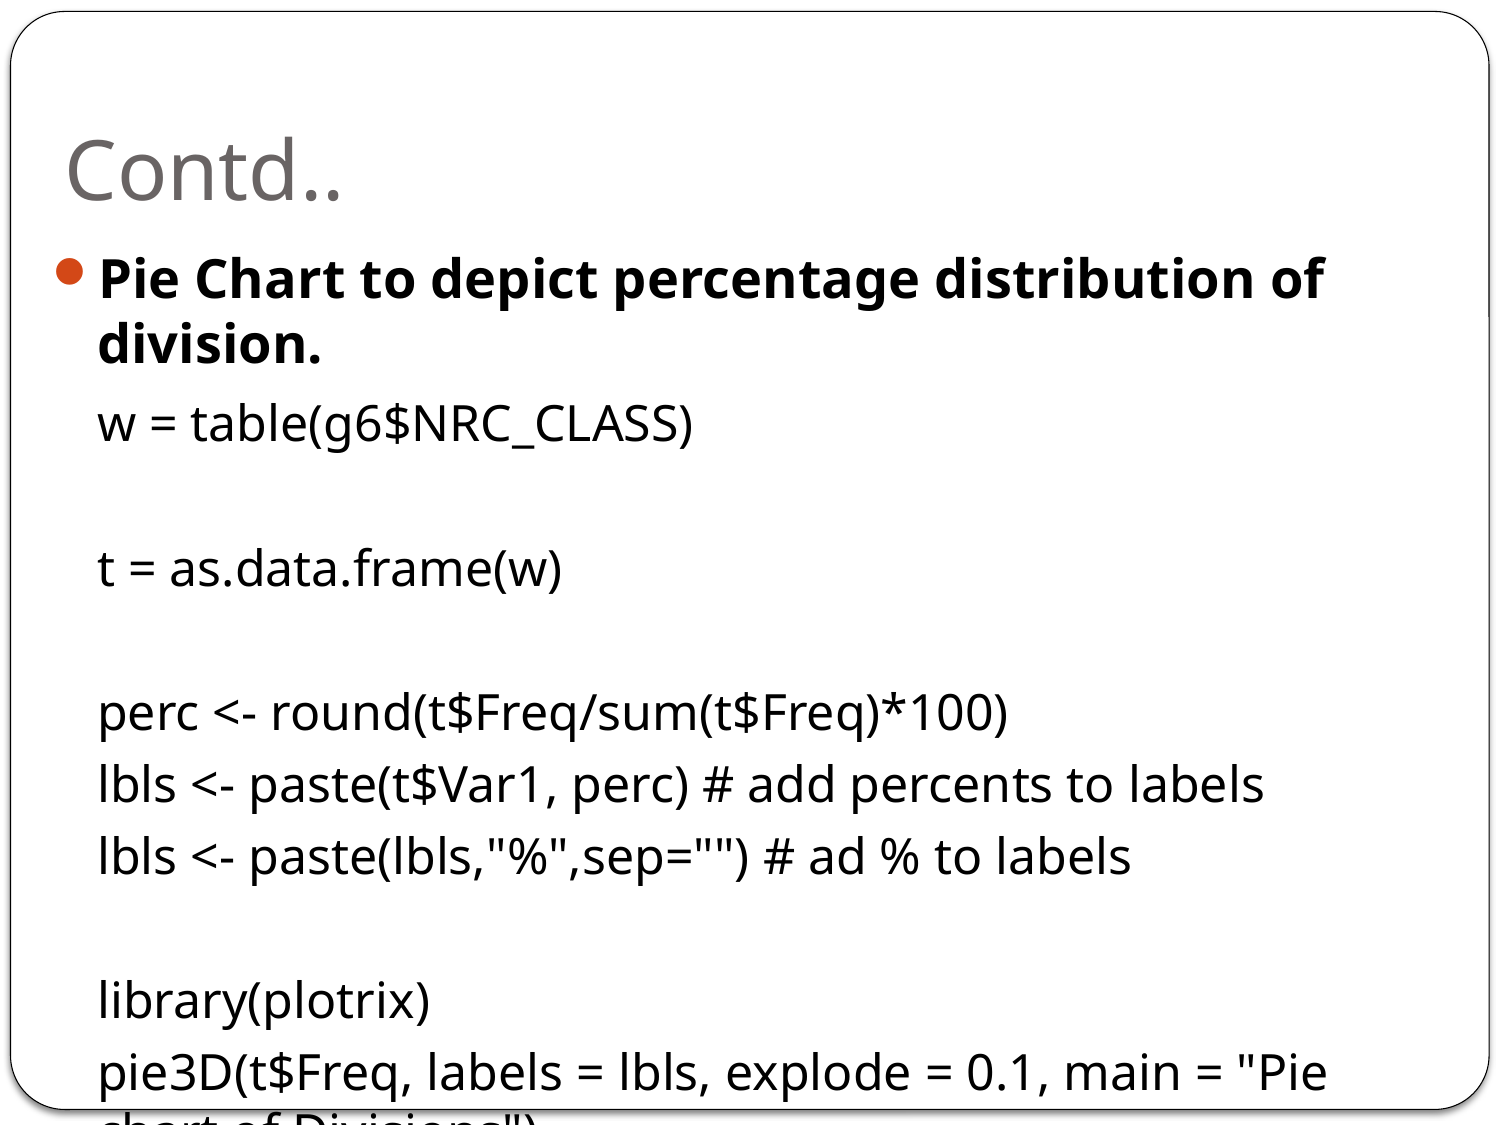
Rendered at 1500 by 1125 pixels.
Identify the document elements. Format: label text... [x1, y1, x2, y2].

list Pie Chart to depict percentage distribution of division. w = table(g6$NRC_CLASS) t = as.data.frame(w) perc <- round(t$Freq/sum(t$Freq)*100) lbls <- paste(t$Var1, perc) # add percents to labels lbls <- paste(lbls,"%",sep="") # ad % to labels library(plotrix) pie3D(t$Freq, labels = lbls, explode = 0.1, main = "Pie chart of Divisions") [37, 237, 1425, 1100]
title Contd.. [50, 45, 1425, 233]
